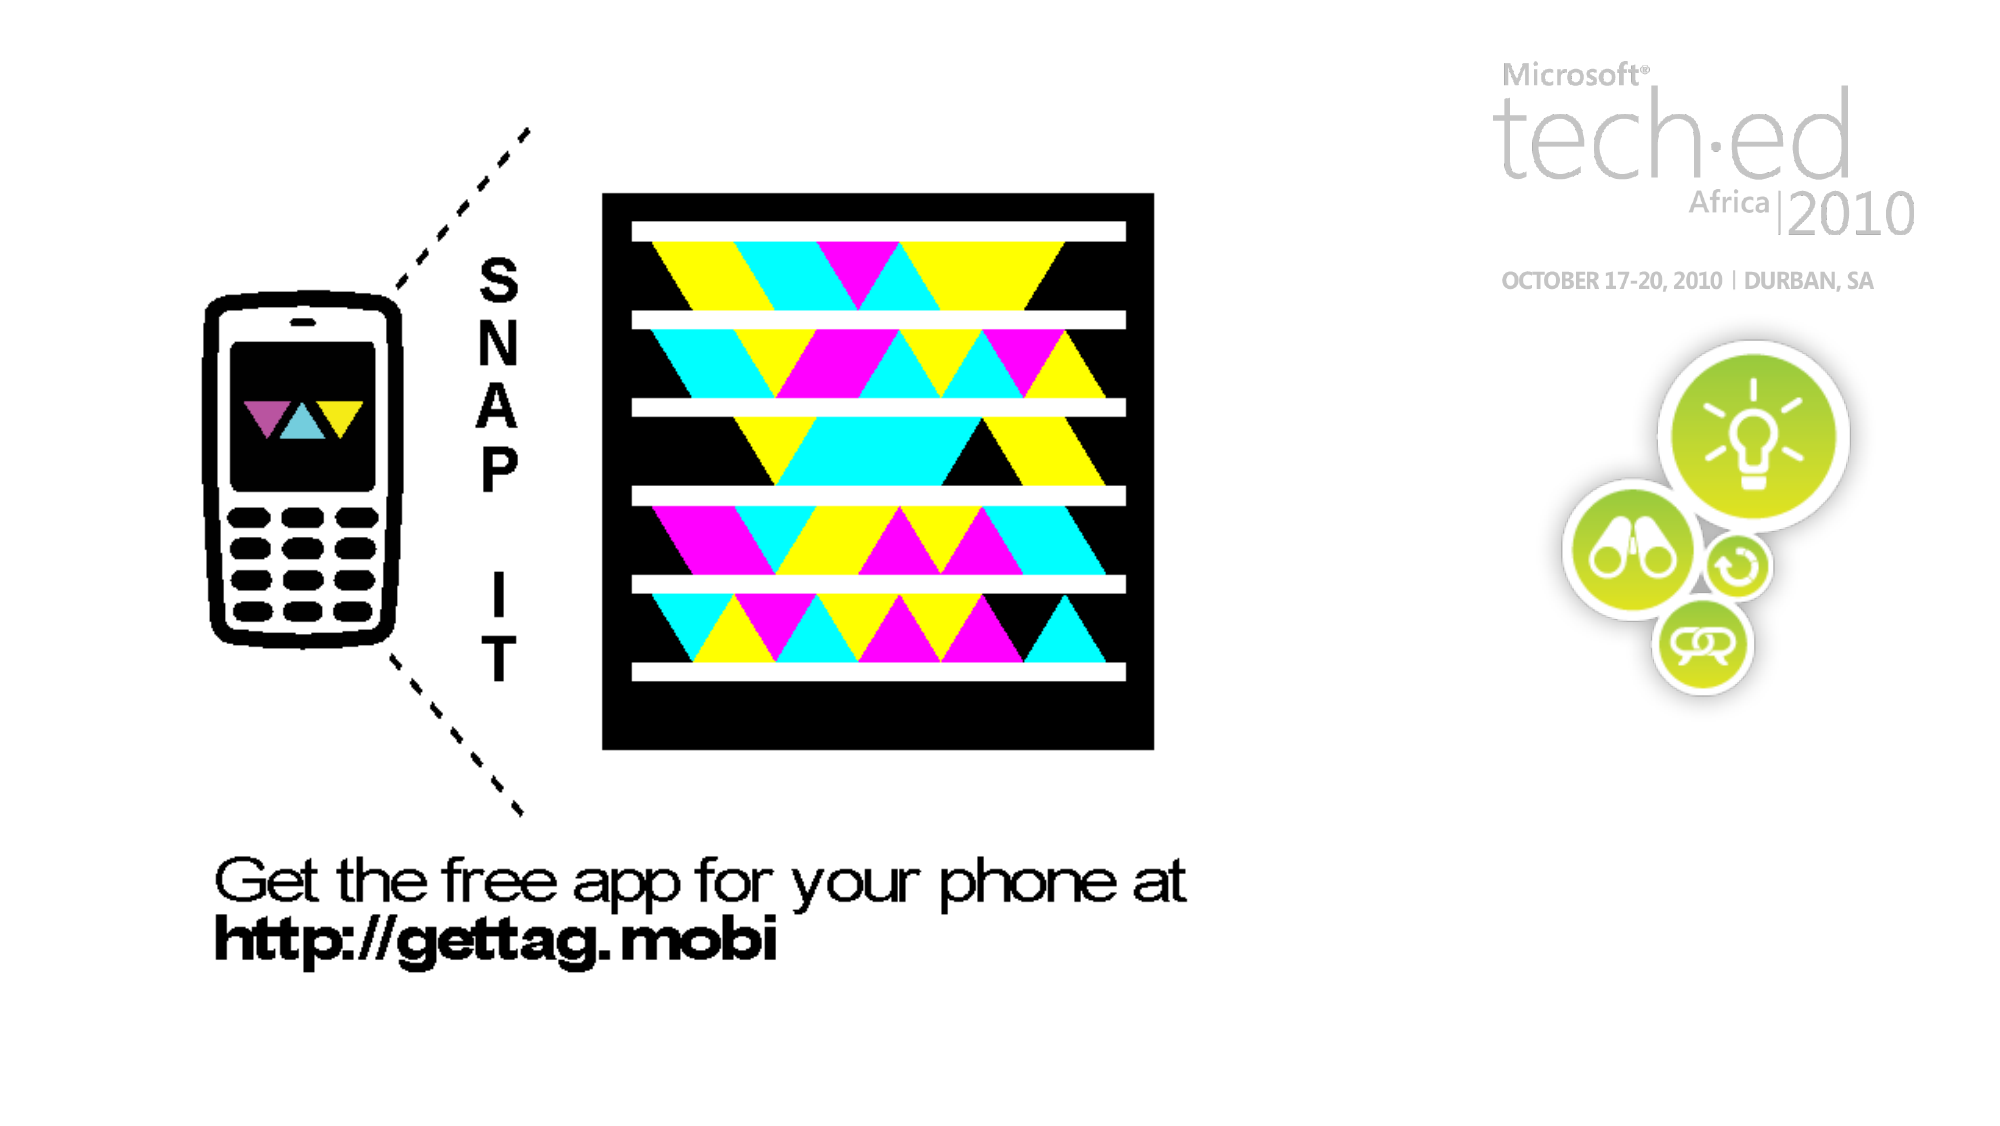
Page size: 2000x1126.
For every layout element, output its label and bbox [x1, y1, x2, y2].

picture [1526, 310, 1889, 727]
picture [199, 123, 1242, 996]
picture [1501, 270, 1874, 292]
picture [1493, 61, 1914, 236]
